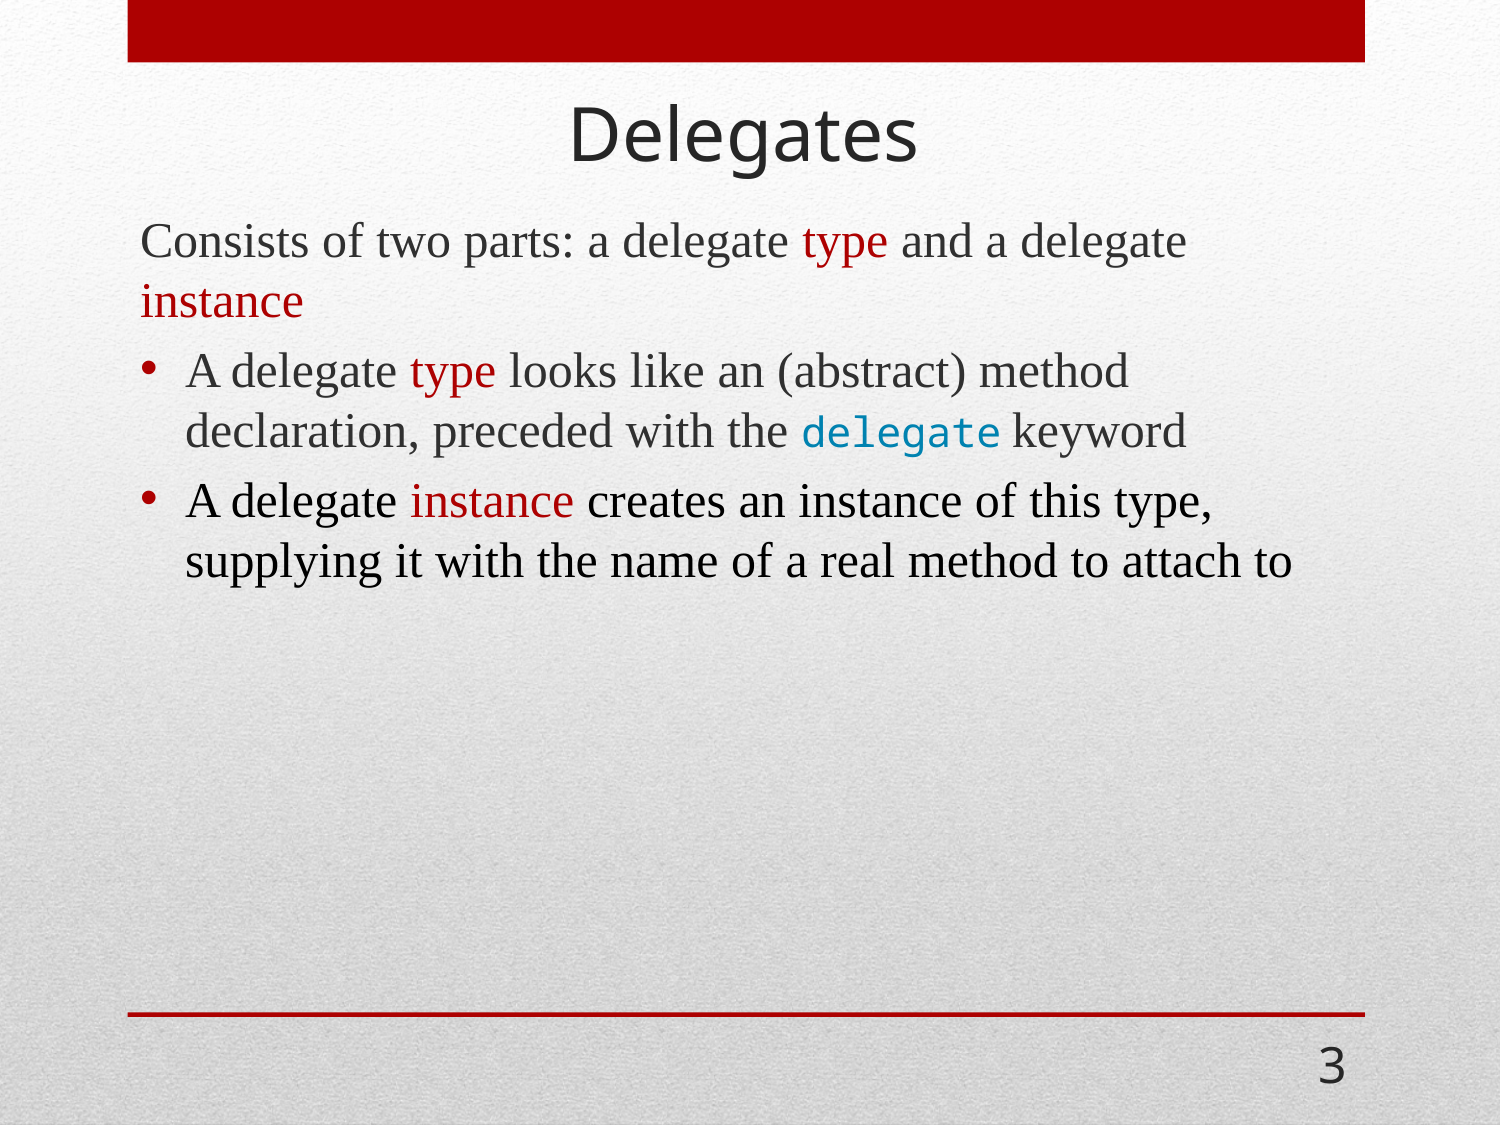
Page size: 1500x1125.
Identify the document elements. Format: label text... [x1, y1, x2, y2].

title Delegates [125, 79, 1363, 188]
slide_number 3 [1237, 1037, 1363, 1098]
list Consists of two parts: a delegate type and a delegate instance A delegate type looks like an (abstract) method declaration, preceded with the delegate keyword A delegate instance creates an instance of this type, supplying it with the name of a real method to attach to [125, 200, 1363, 1000]
